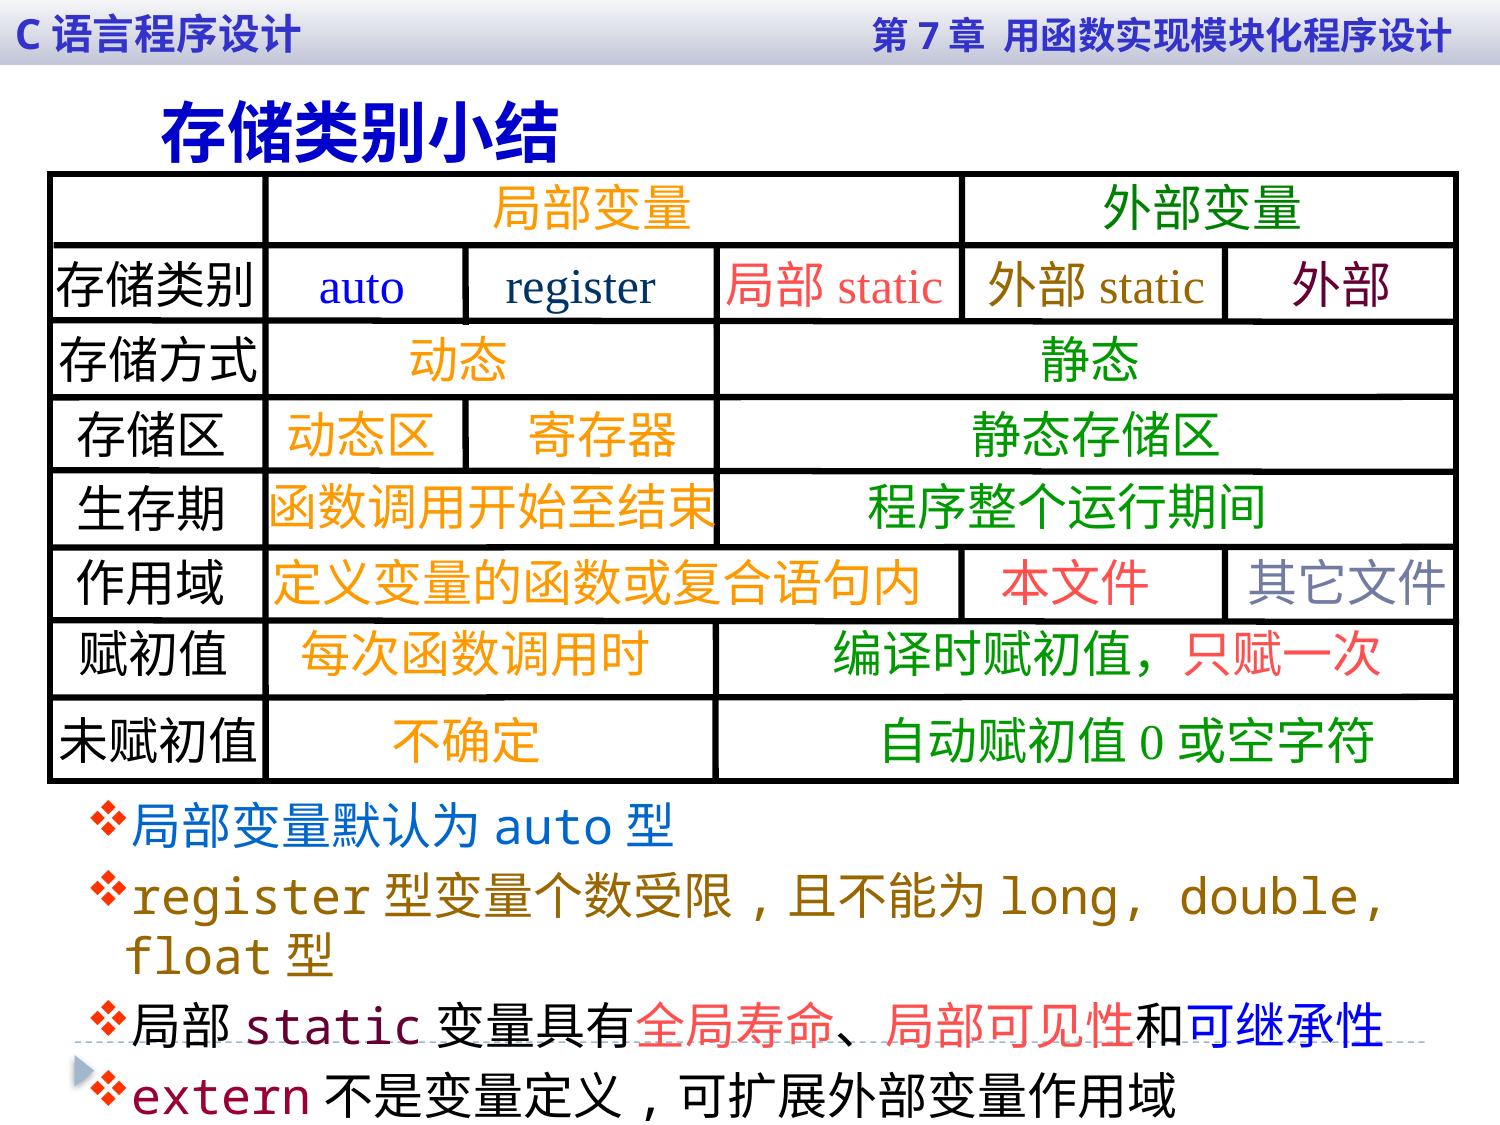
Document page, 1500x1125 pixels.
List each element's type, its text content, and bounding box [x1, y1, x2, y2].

text_box 局部变量默认为auto型 register型变量个数受限,且不能为long, double, float型 局部static变量具有全局寿命、局部可见性和可继承性 extern不是变量定义,可扩展外部变量作用域 [0, 787, 1470, 1097]
text_box 存储类别小结 [70, 83, 1344, 171]
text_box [477, 168, 1318, 245]
text_box C语言程序设计 第7章 用函数实现模块化程序设计 [0, 0, 1500, 65]
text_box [49, 171, 1460, 782]
